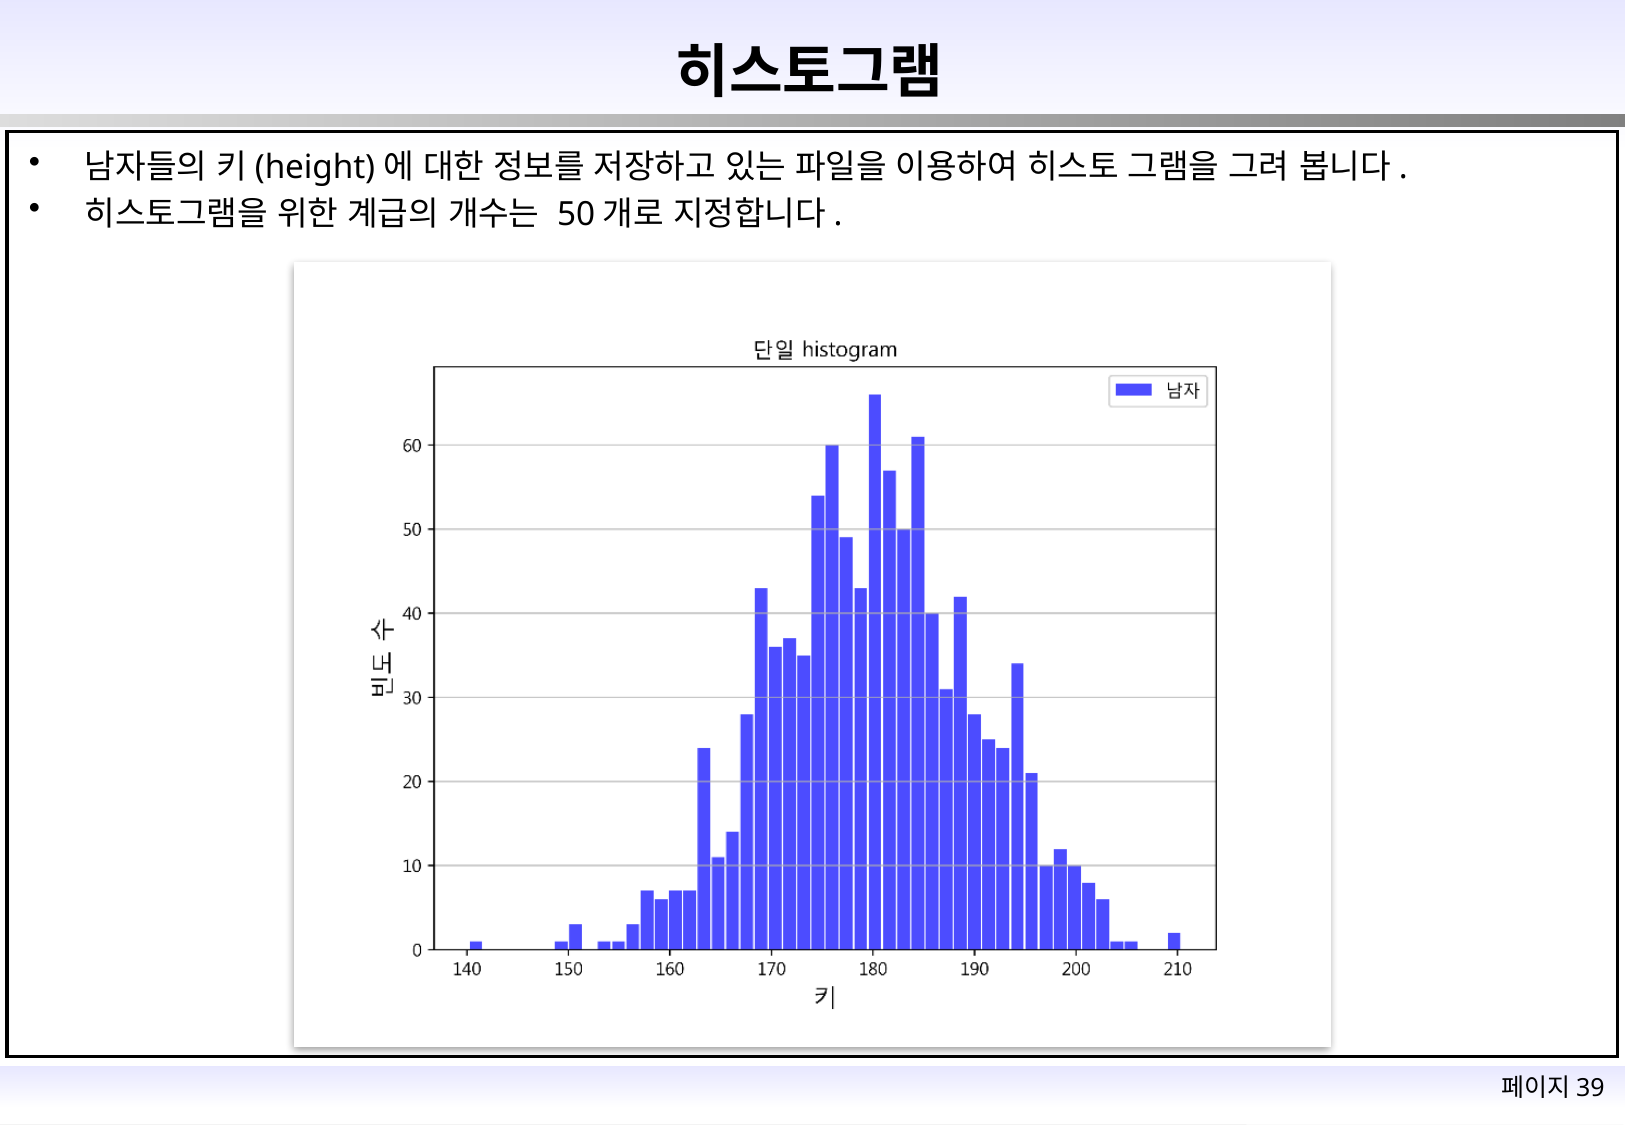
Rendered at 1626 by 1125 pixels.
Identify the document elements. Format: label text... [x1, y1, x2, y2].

title 히스토그램 [207, 24, 1412, 113]
picture [308, 276, 1317, 1034]
list 남자들의 키(height)에 대한 정보를 저장하고 있는 파일을 이용하여 히스토 그램을 그려 봅니다. 히스토그램을 위한 계급의 개수는 50개로 지정합니다. [13, 137, 1625, 791]
